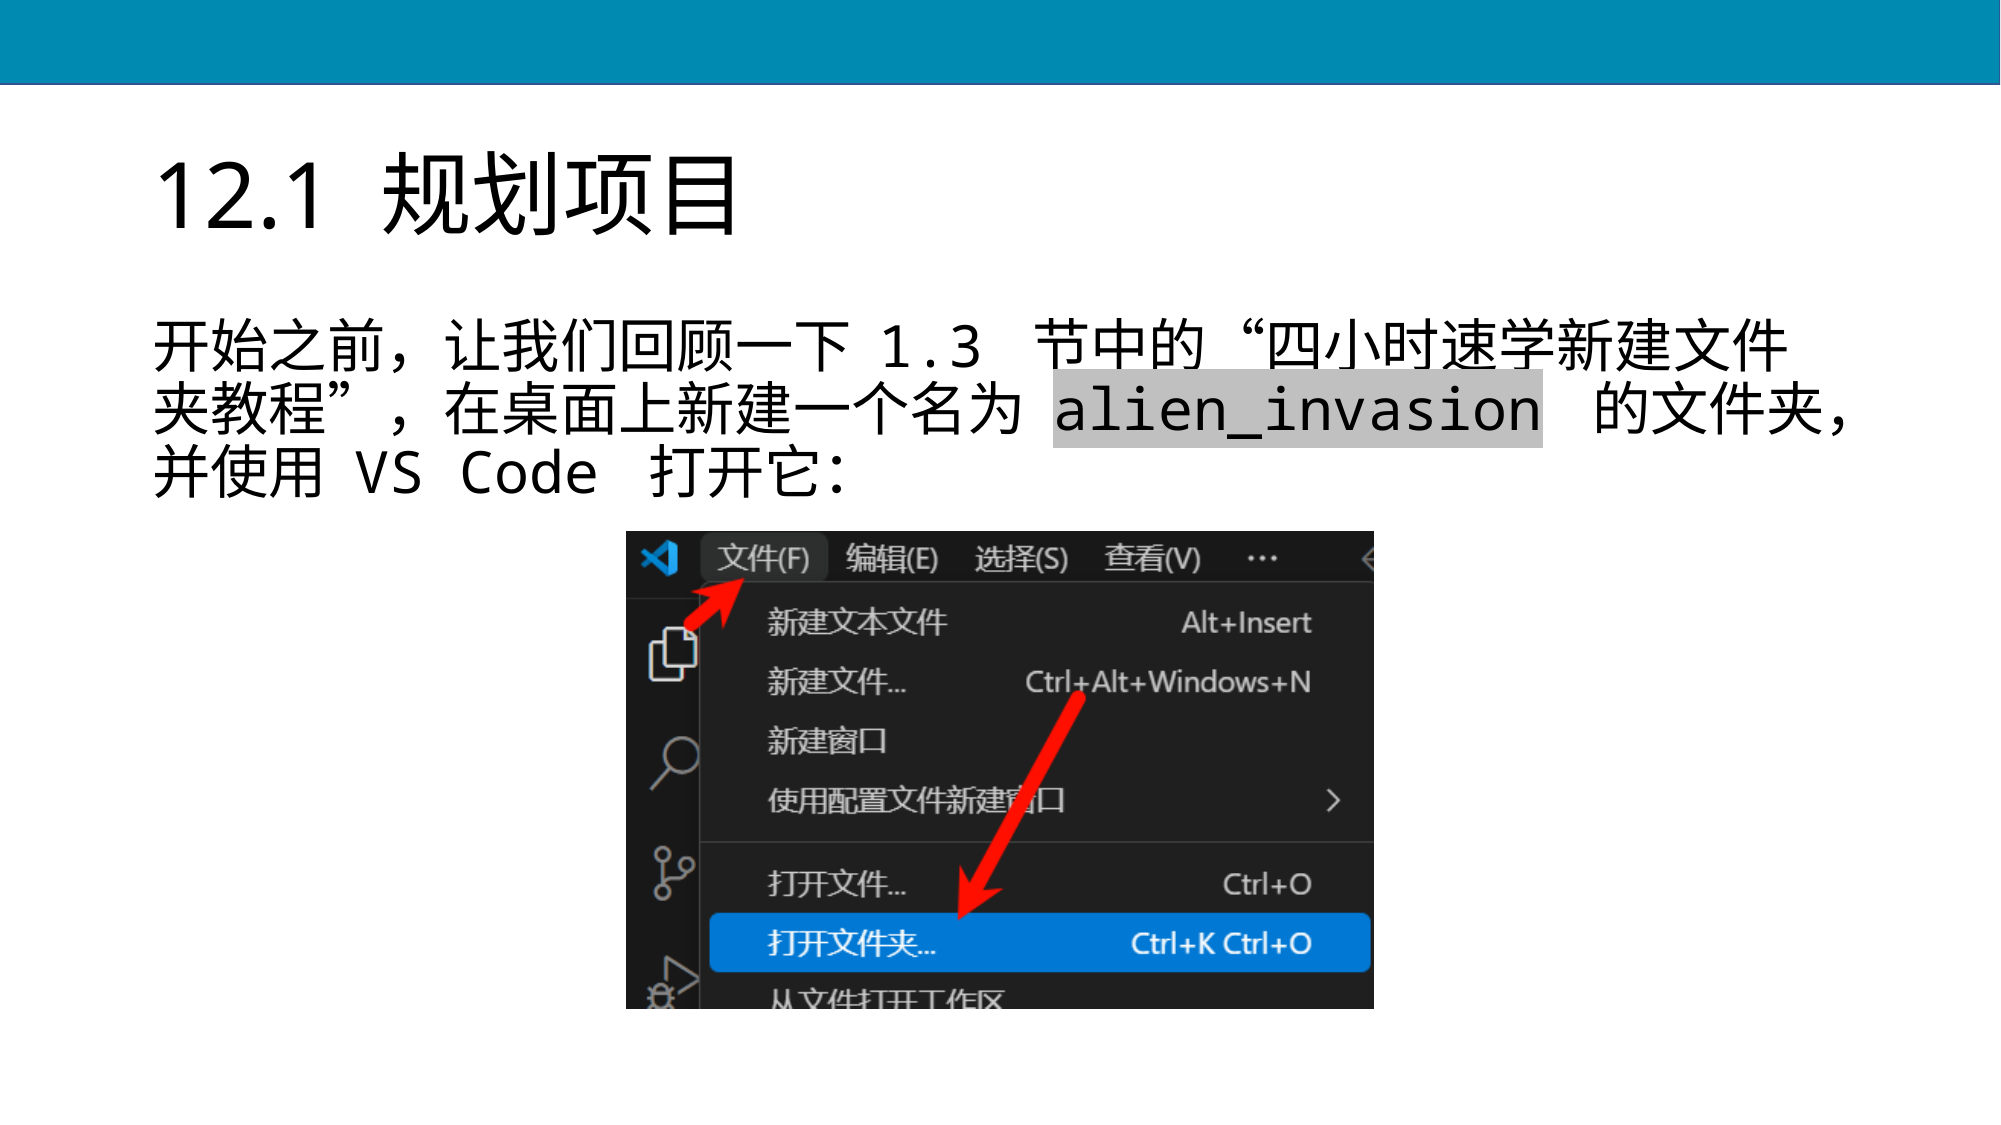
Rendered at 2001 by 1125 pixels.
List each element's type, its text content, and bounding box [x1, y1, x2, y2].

picture [626, 531, 1374, 1009]
list 开始之前，让我们回顾一下 1.3 节中的“四小时速学新建文件夹教程”，在桌面上新建一个名为 alien_invasion 的文件夹，并使用 VS Code 打开它： [137, 310, 1863, 1024]
title 12.1 规划项目 [137, 115, 1863, 282]
